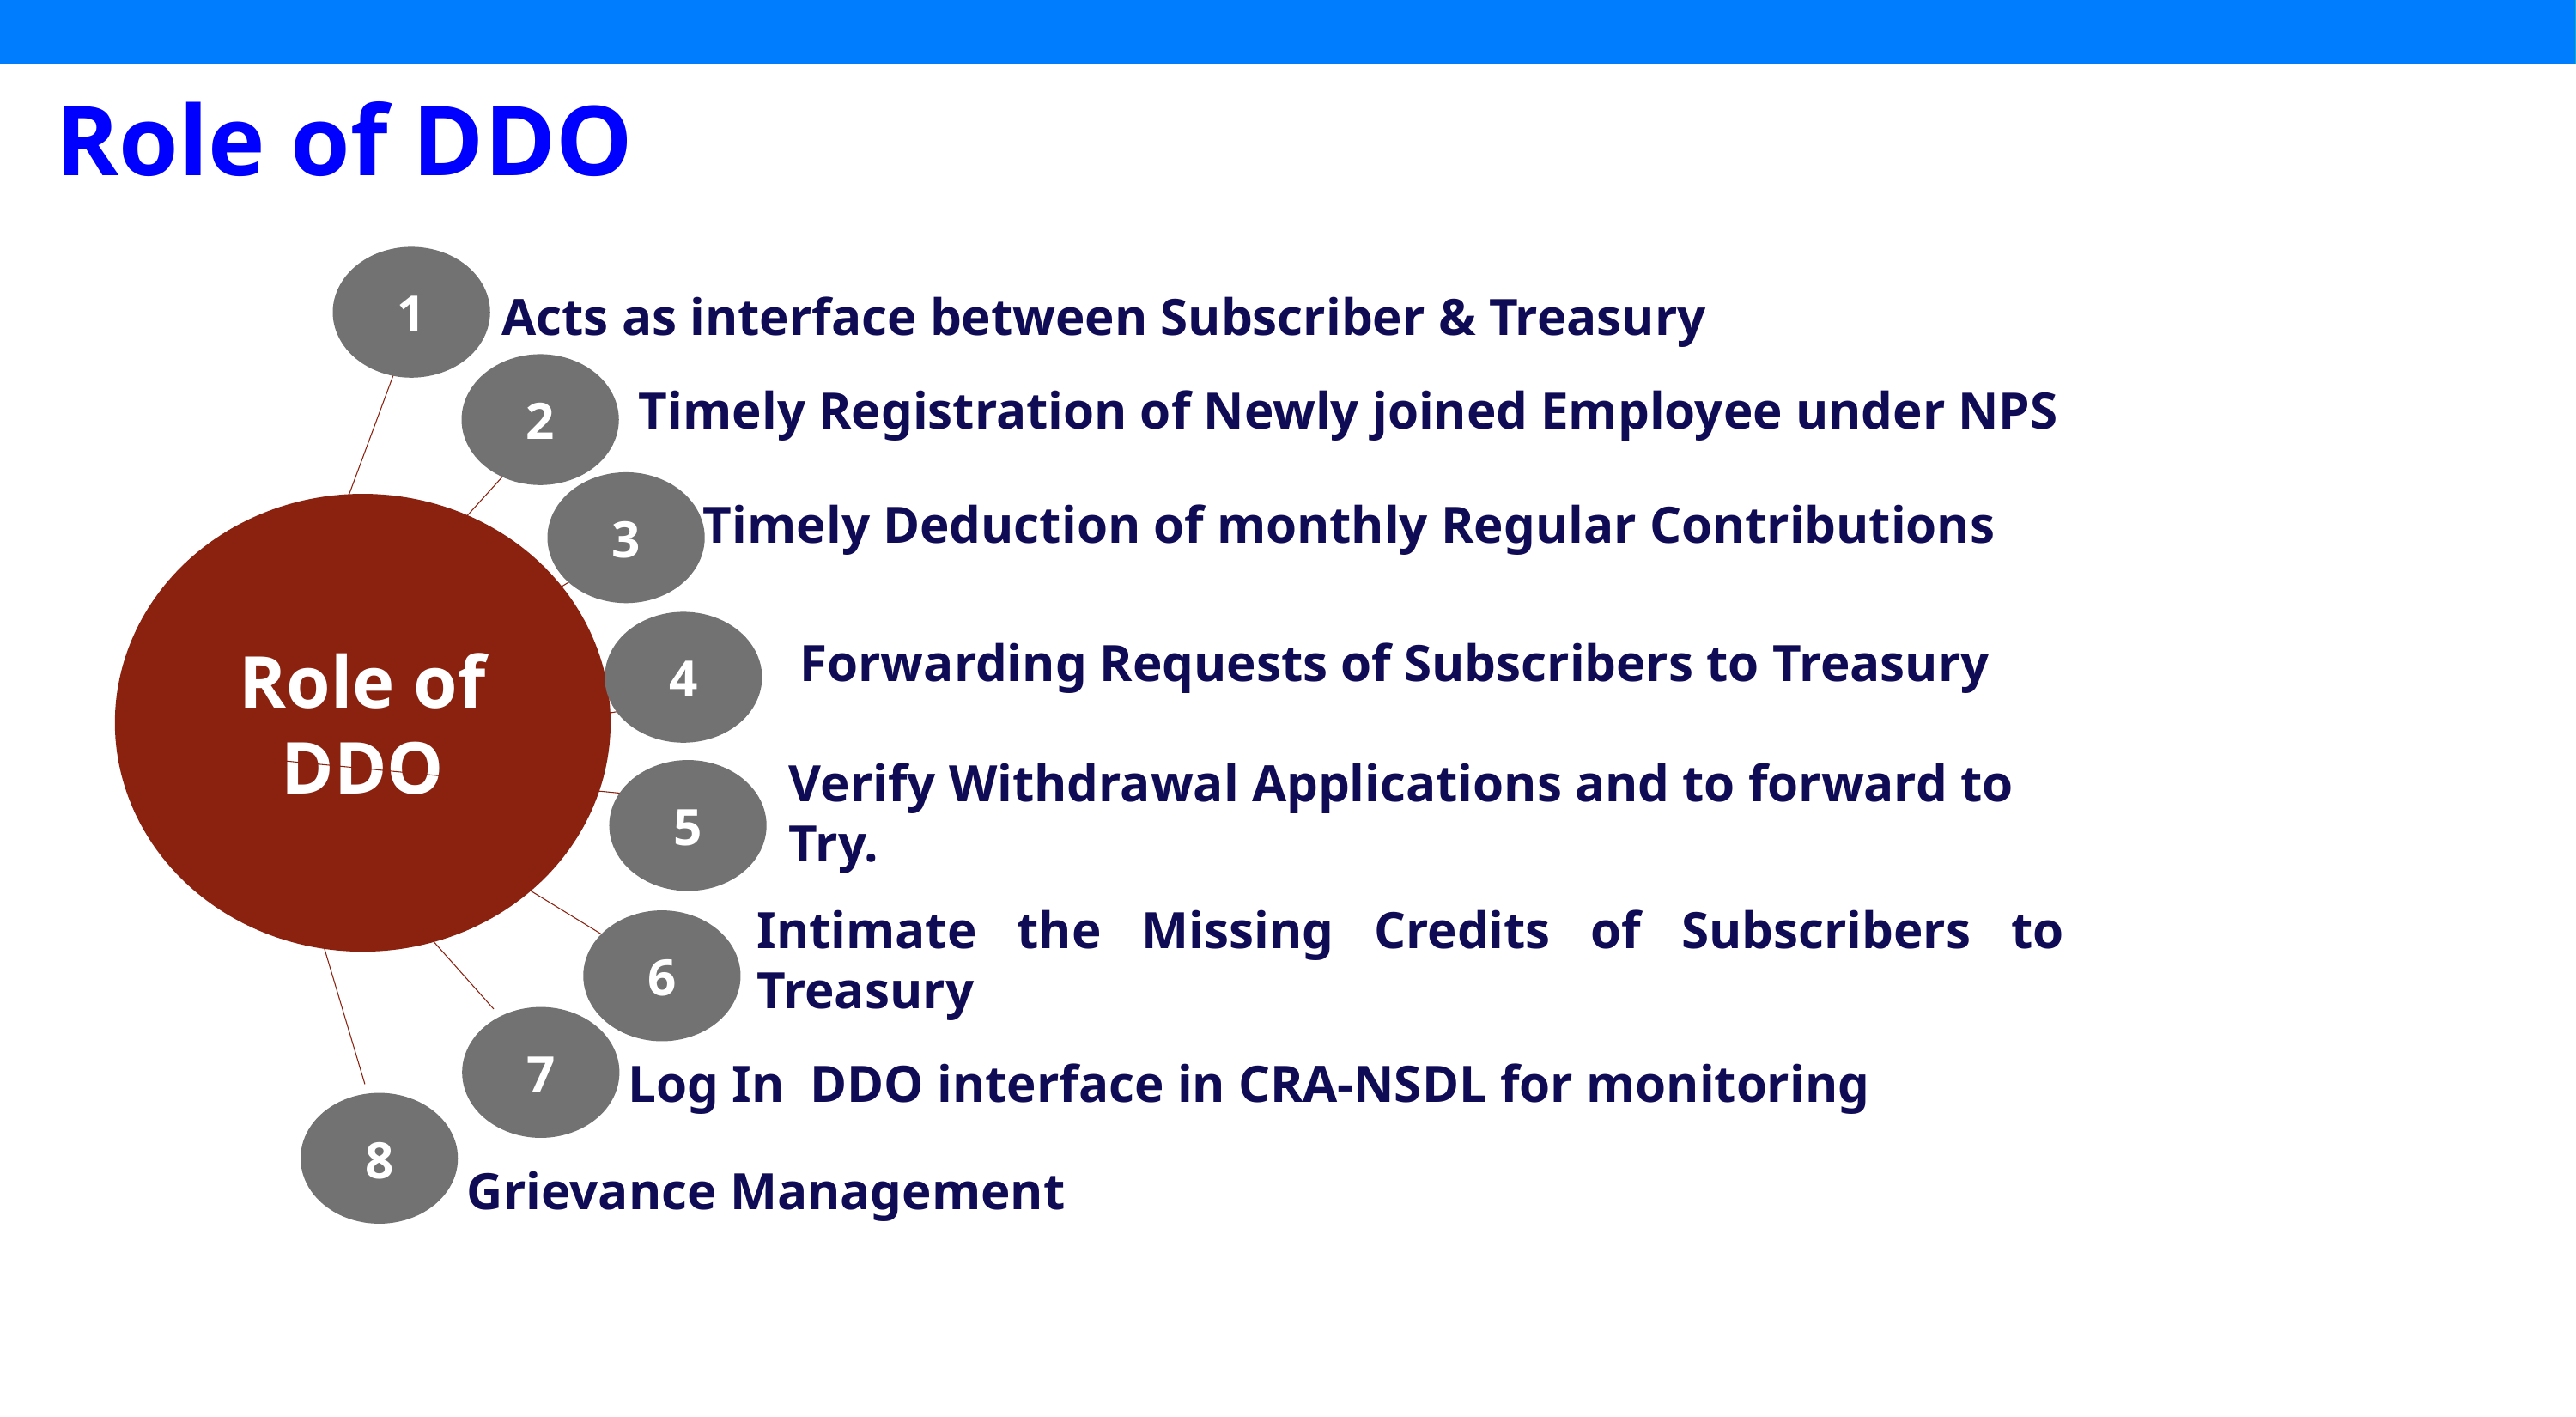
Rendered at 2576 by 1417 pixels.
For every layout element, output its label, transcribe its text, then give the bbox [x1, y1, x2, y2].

text_box Role of DDO [113, 492, 612, 953]
text_box Forwarding Requests of Subscribers to Treasury [772, 622, 2145, 701]
text_box Grievance Management [440, 1148, 1235, 1232]
text_box Log In DDO interface in CRA-NSDL for monitoring [600, 1041, 2194, 1124]
text_box [0, 0, 2576, 64]
text_box 2 [460, 353, 620, 486]
text_box Timely Deduction of monthly Regular Contributions [676, 483, 2166, 563]
text_box Role of DDO [42, 85, 2544, 193]
text_box 5 [608, 759, 762, 892]
text_box 6 [582, 909, 738, 1041]
text_box Verify Withdrawal Applications and to forward to Try. [762, 772, 2105, 851]
text_box Timely Registration of Newly joined Employee under NPS [611, 354, 2136, 464]
text_box Intimate the Missing Credits of Subscribers to Treasury [729, 922, 2078, 994]
text_box 8 [299, 1092, 459, 1225]
text_box Acts as interface between Subscriber & Treasury [450, 235, 2250, 334]
text_box 7 [461, 1006, 621, 1139]
text_box 4 [604, 611, 763, 744]
text_box 1 [331, 246, 491, 379]
text_box 3 [546, 471, 706, 605]
